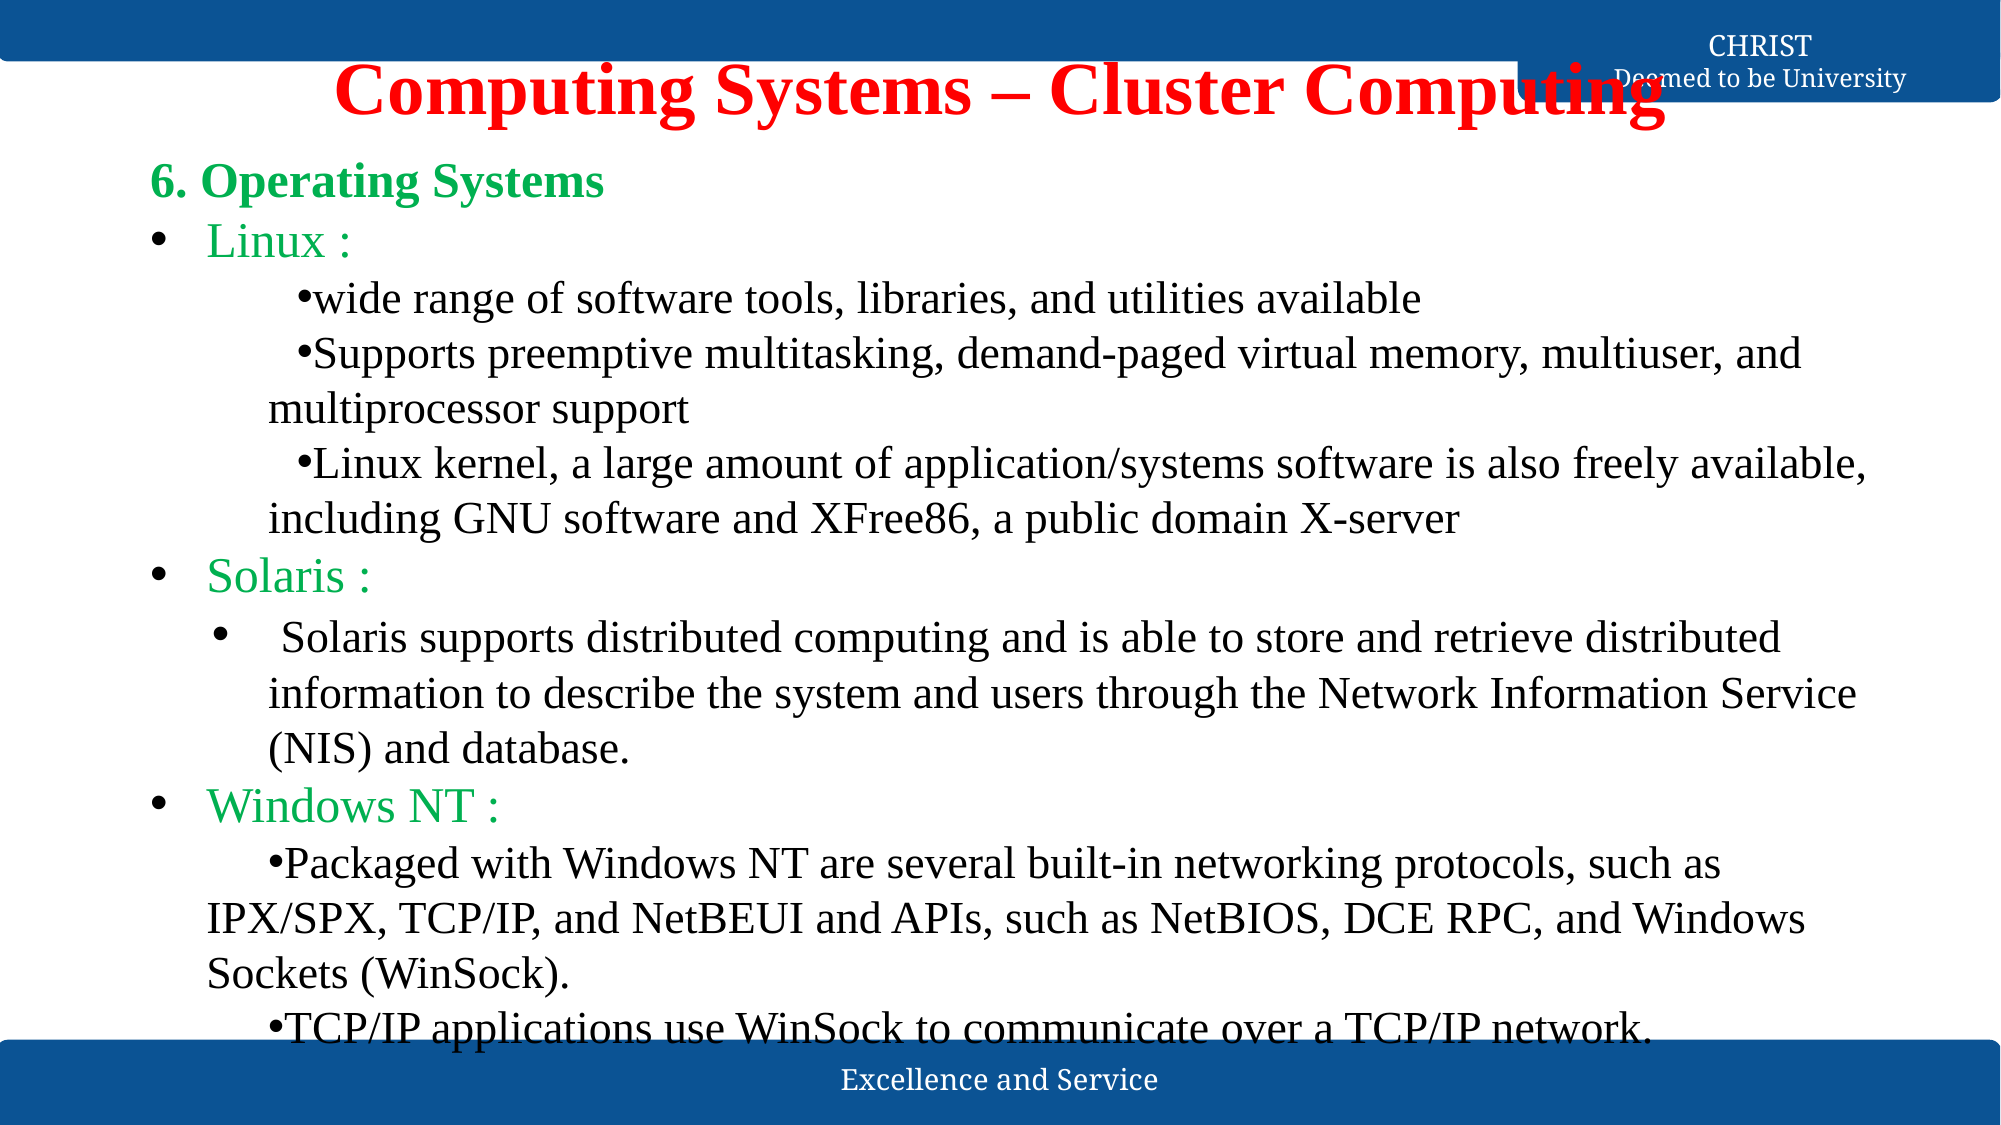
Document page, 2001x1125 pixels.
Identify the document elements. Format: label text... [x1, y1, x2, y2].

text_box 6. Operating Systems Linux : wide range of software tools, libraries, and utilities available Supports preemptive multitasking, demand-paged virtual memory, multiuser, and multiprocessor support Linux kernel, a large amount of application/systems software is also freely available, including GNU software and XFree86, a public domain X-server Solaris : Solaris supports distributed computing and is able to store and retrieve distributed information to describe the system and users through the Network Information Service (NIS) and database. Windows NT : Packaged with Windows NT are several built-in networking protocols, such as IPX/SPX, TCP/IP, and NetBEUI and APIs, such as NetBIOS, DCE RPC, and Windows Sockets (WinSock). TCP/IP applications use WinSock to communicate over a TCP/IP network. [135, 140, 1908, 1060]
text_box Computing Systems – Cluster Computing [68, 0, 1932, 177]
